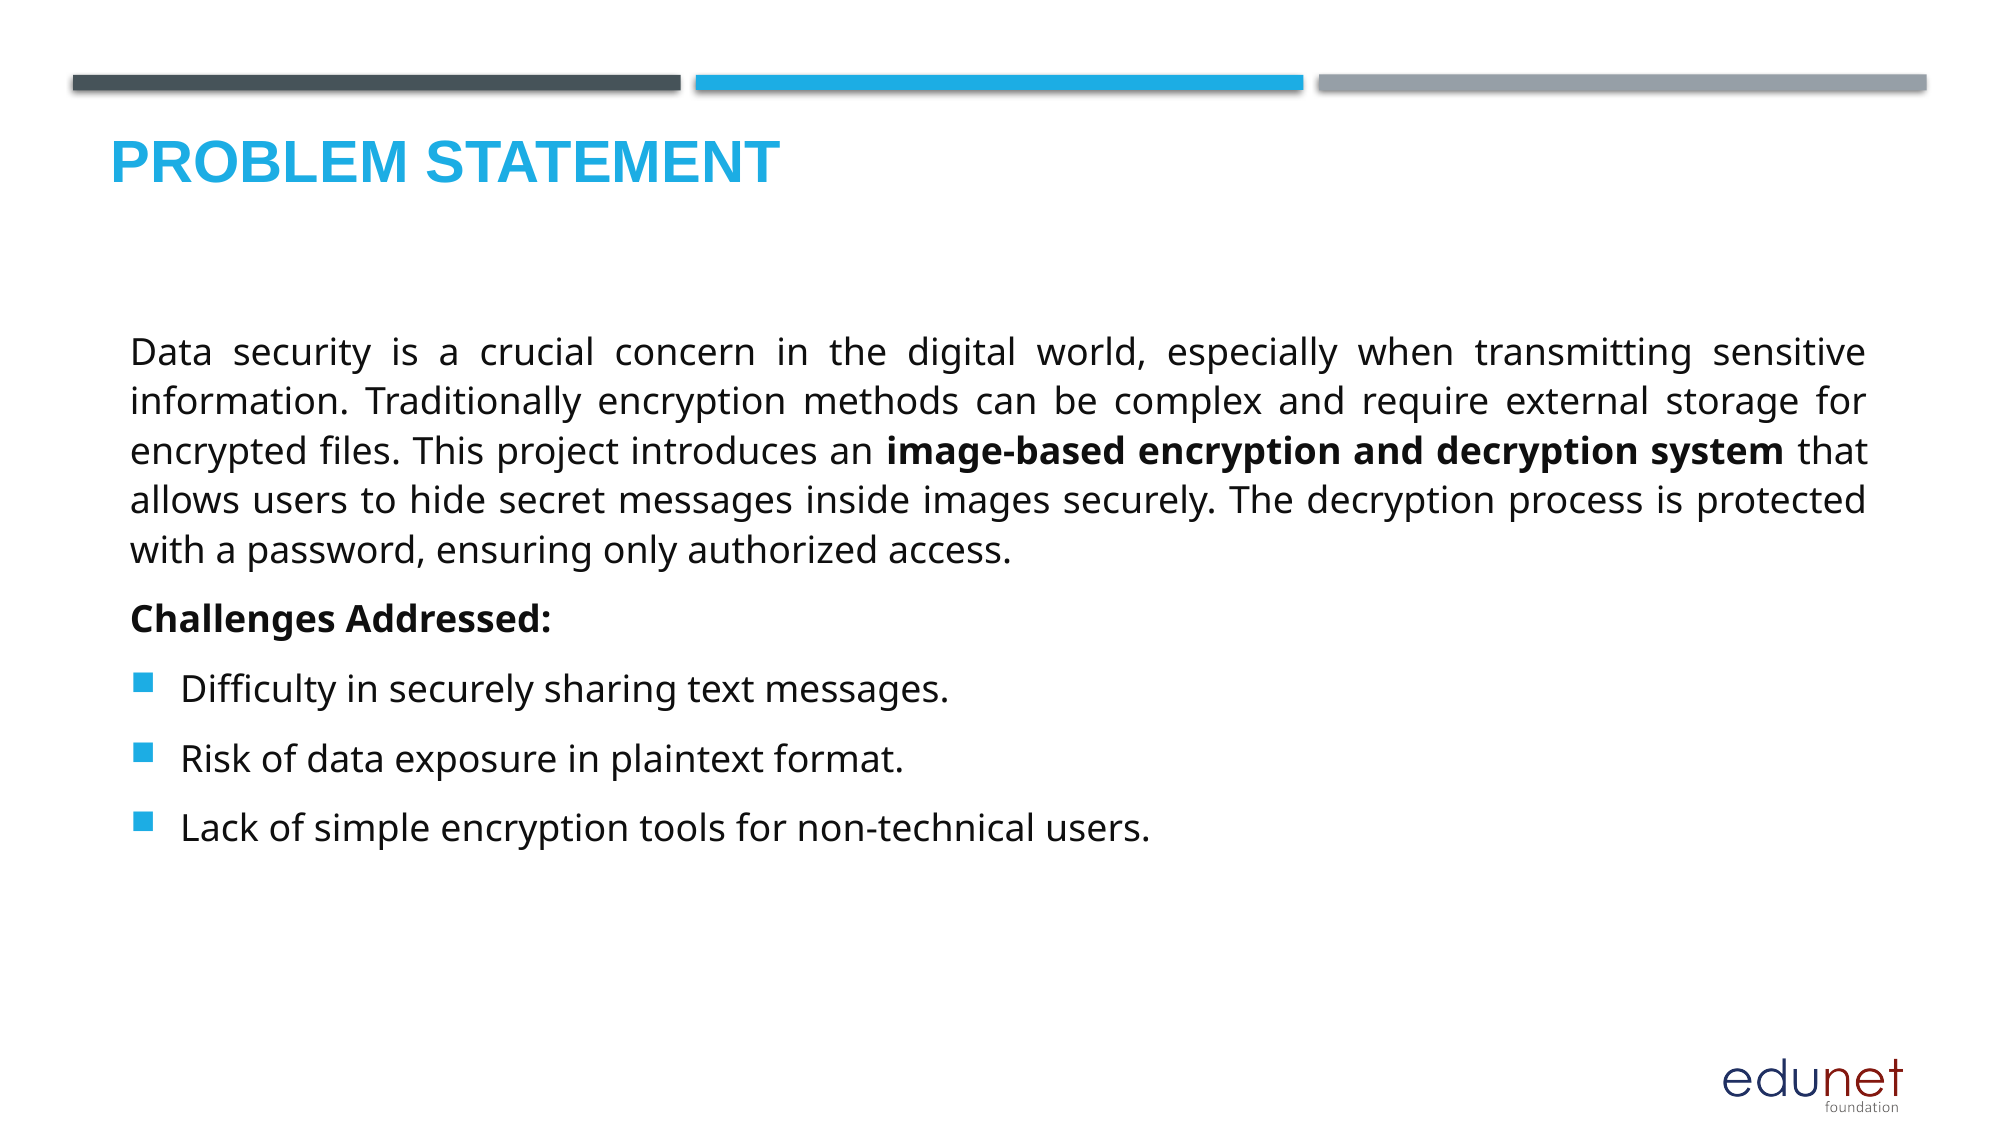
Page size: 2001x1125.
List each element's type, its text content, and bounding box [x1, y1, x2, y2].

picture [1719, 1056, 1905, 1116]
list Data security is a crucial concern in the digital world, especially when transmitting sensitive information. Traditionally encryption methods can be complex and require external storage for encrypted files. This project introduces an image-based encryption and decryption system that allows users to hide secret messages inside images securely. The decryption process is protected with a password, ensuring only authorized access. Challenges Addressed: Difficulty in securely sharing text messages. Risk of data exposure in plaintext format. Lack of simple encryption tools for non-technical users. [114, 203, 1884, 970]
title Problem Statement [95, 115, 1905, 203]
